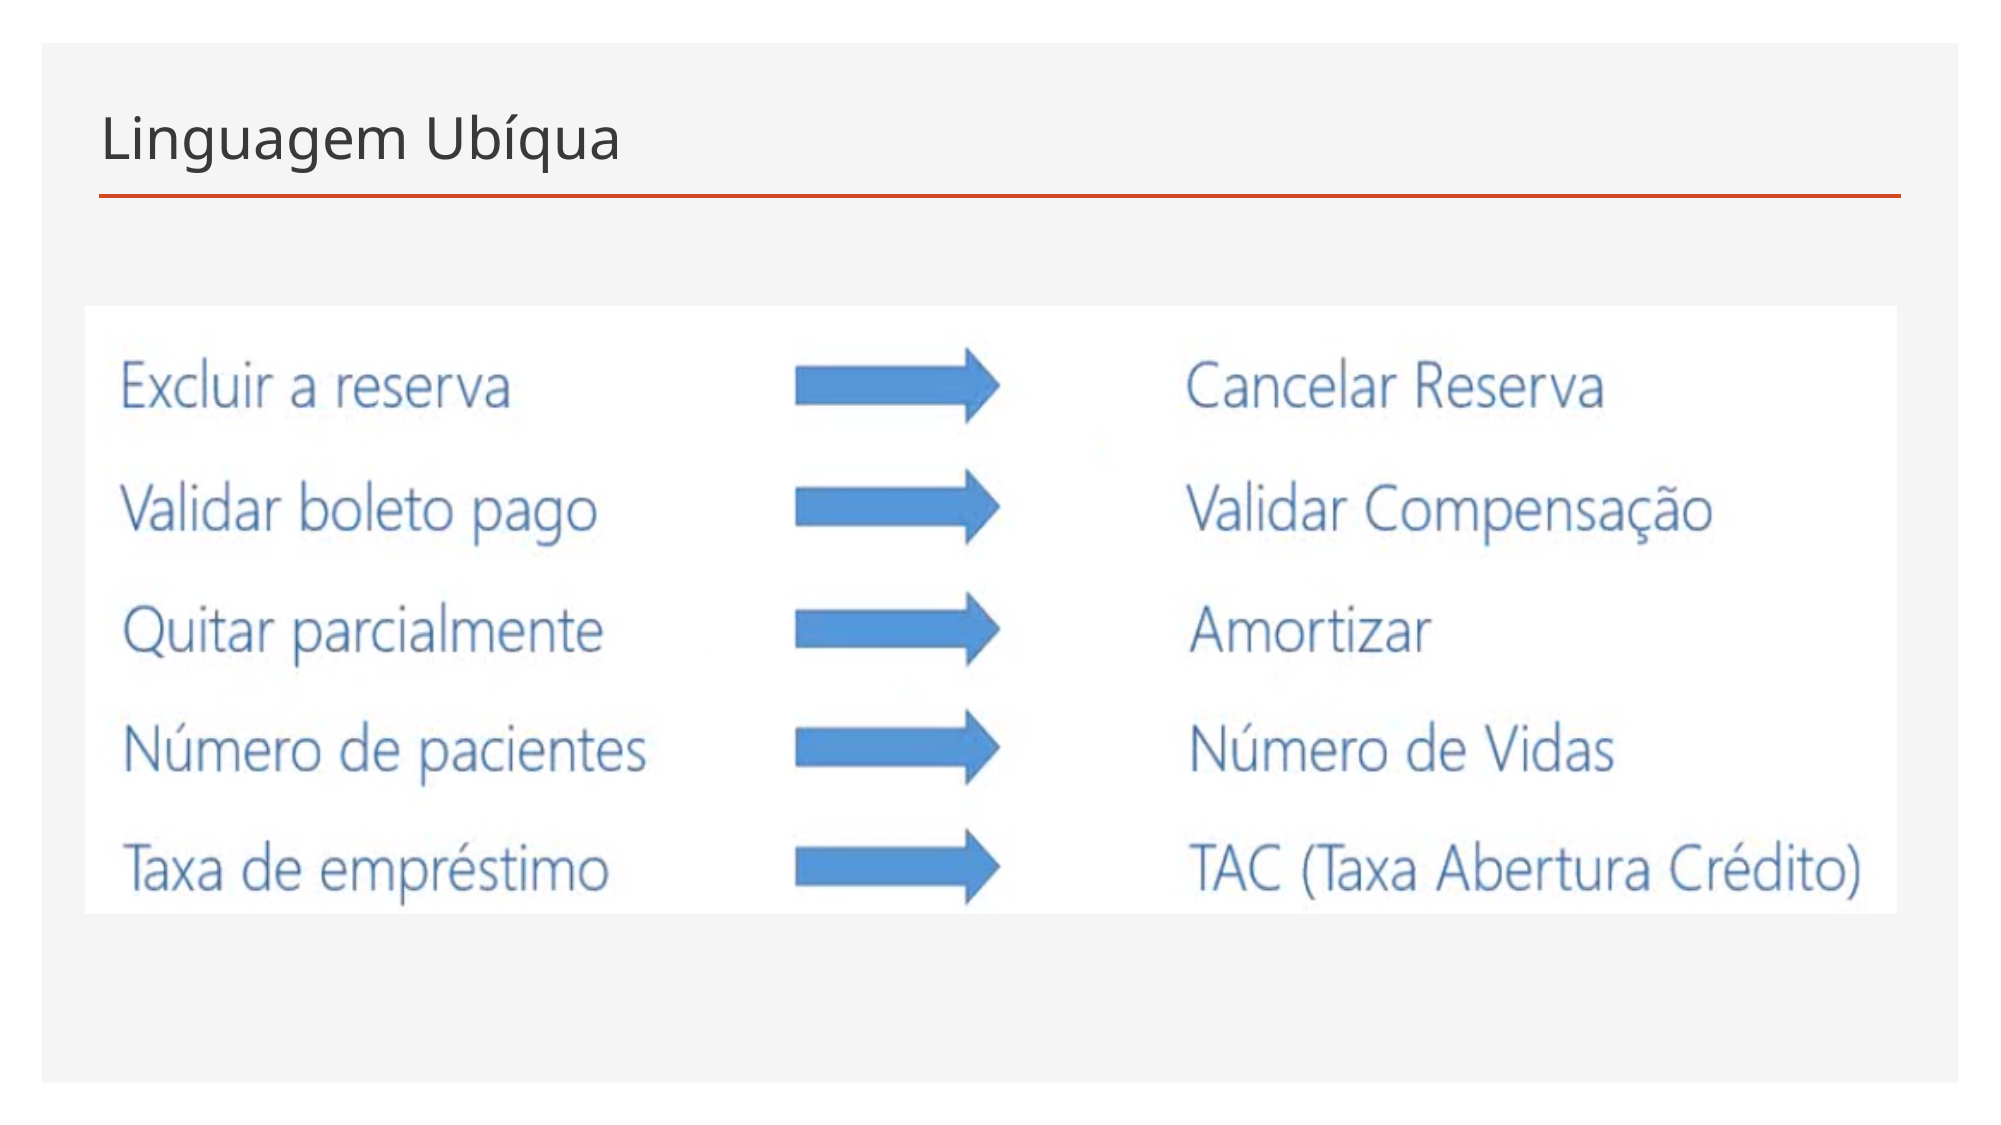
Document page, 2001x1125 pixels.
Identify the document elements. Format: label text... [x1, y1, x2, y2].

picture [85, 306, 1897, 915]
title Linguagem Ubíqua [85, 73, 1214, 179]
